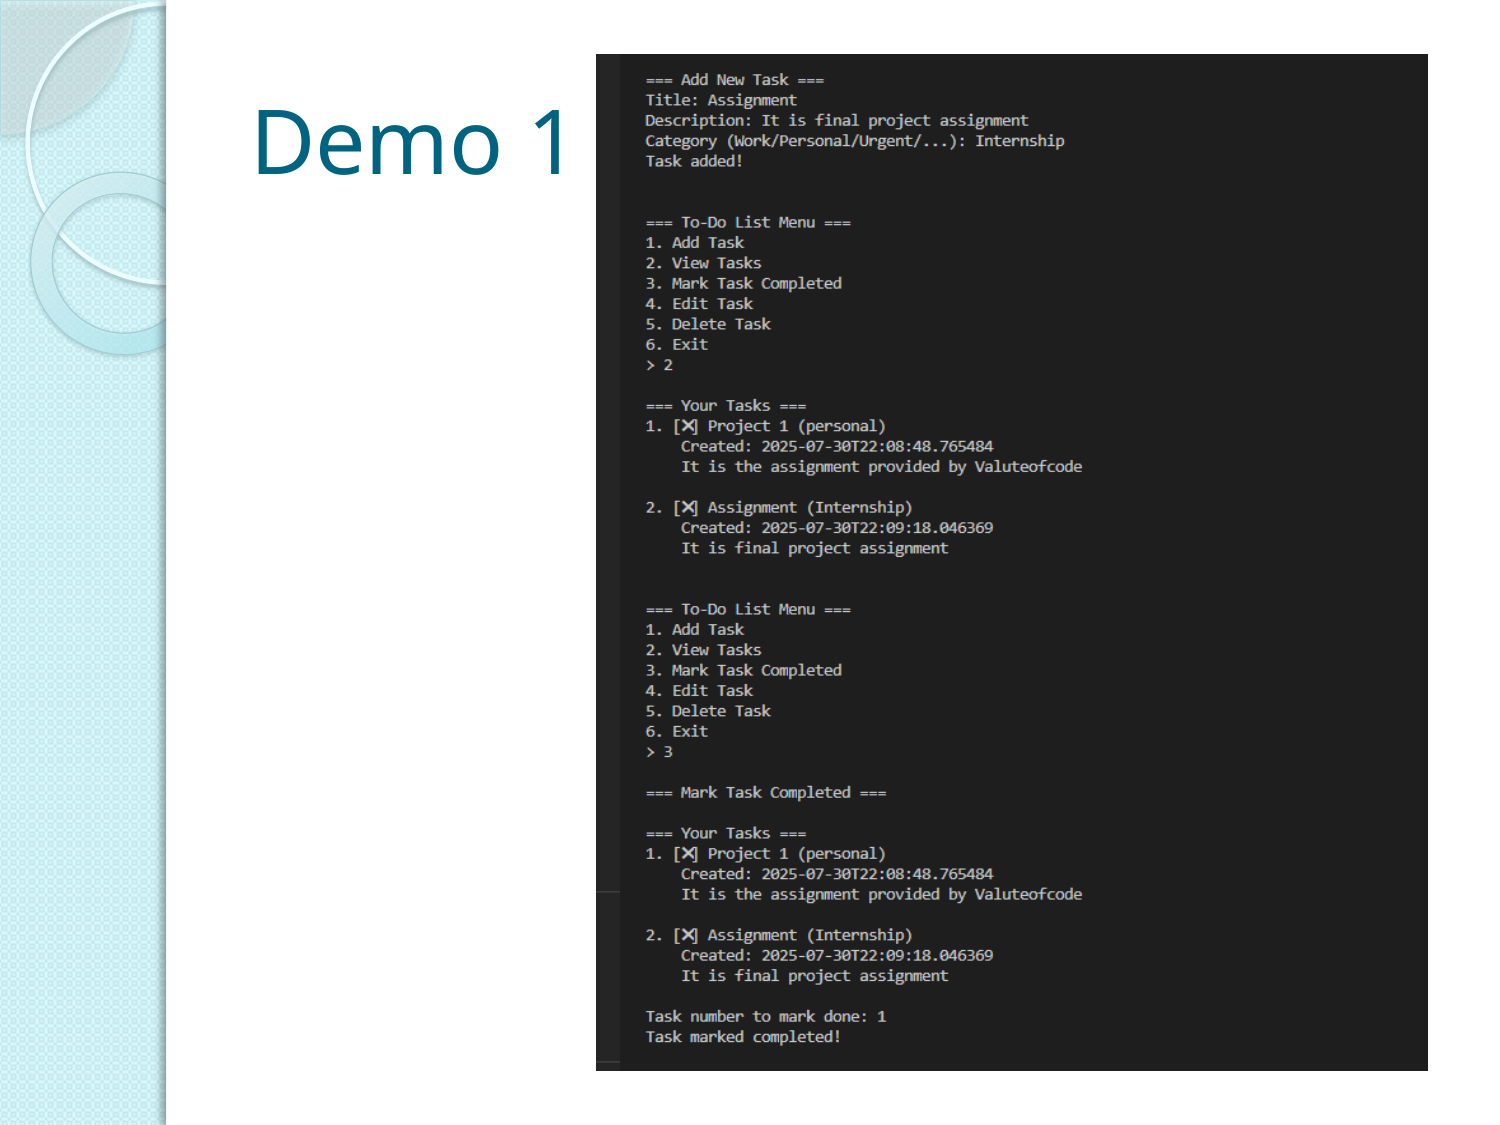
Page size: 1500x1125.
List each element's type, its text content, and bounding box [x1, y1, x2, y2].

title Demo 1 [235, 45, 1466, 233]
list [596, 54, 1428, 1071]
